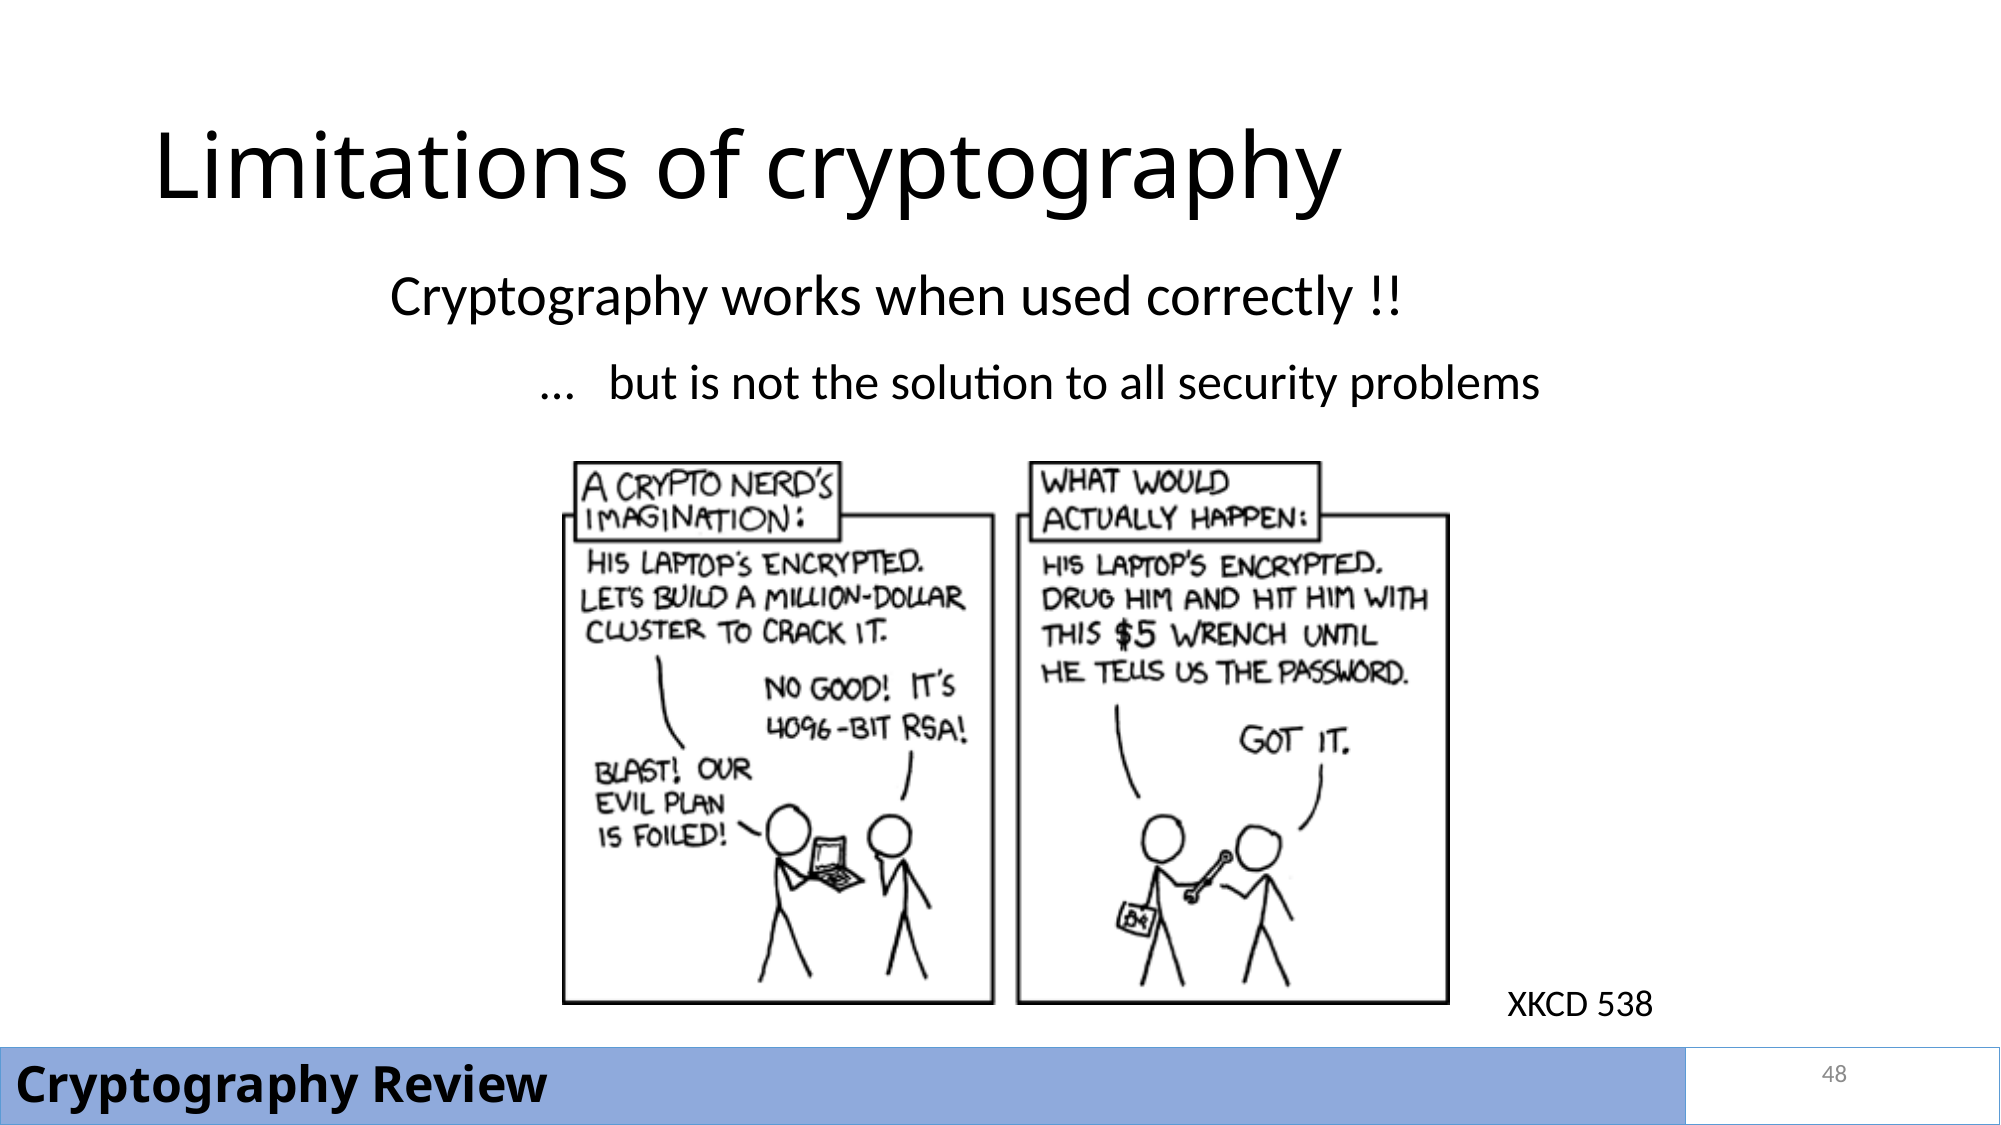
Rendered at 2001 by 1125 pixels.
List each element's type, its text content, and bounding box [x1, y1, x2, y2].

text_box XKCD 538 [1492, 971, 1678, 1032]
title Limitations of cryptography [137, 59, 1863, 278]
text_box [1685, 1047, 2000, 1125]
list Cryptography works when used correctly !! … but is not the solution to all security problems [375, 257, 1713, 446]
picture [562, 461, 1450, 1005]
text_box Cryptography Review [0, 1047, 1685, 1125]
slide_number 48 [1412, 1042, 1863, 1103]
